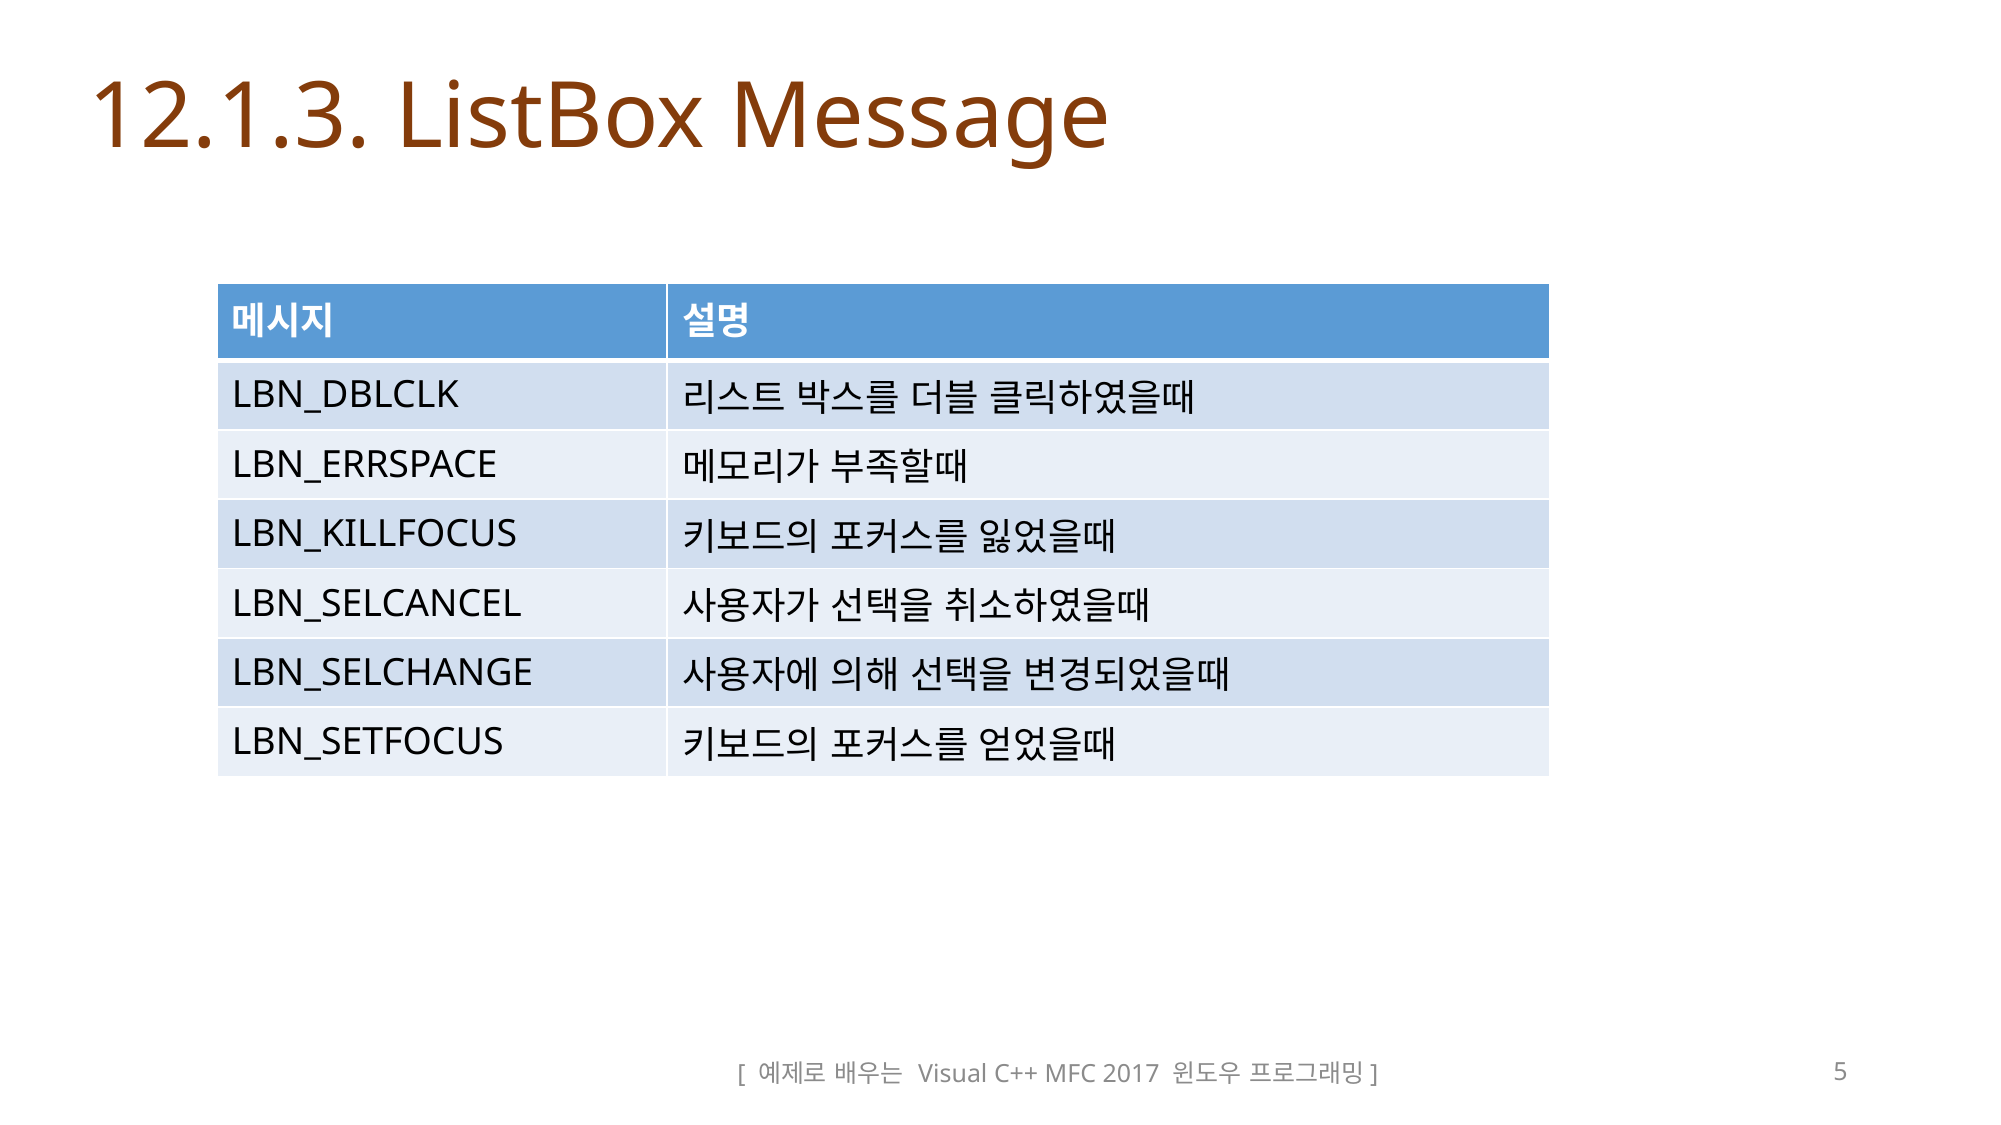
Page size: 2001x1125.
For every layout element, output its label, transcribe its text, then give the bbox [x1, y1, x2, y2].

table_cell 사용자에 의해 선택을 변경되었을때 [668, 639, 1549, 706]
table_cell 키보드의 포커스를 잃었을때 [668, 500, 1549, 568]
list [73, 178, 1624, 992]
table_header 메시지 [218, 284, 666, 358]
table_cell 리스트 박스를 더블 클릭하였을때 [668, 363, 1549, 429]
table_cell LBN_SELCANCEL [218, 569, 666, 637]
table_cell LBN_SETFOCUS [218, 708, 666, 776]
table_cell LBN_KILLFOCUS [218, 500, 666, 568]
footer [ 예제로 배우는 Visual C++ MFC 2017 윈도우 프로그래밍] [662, 1042, 1412, 1103]
table_cell 키보드의 포커스를 얻었을때 [668, 708, 1549, 776]
table_cell LBN_ERRSPACE [218, 431, 666, 498]
title 12.1.3. ListBox Message [73, 57, 1484, 178]
slide_number 5 [1412, 1042, 1863, 1103]
table_cell LBN_DBLCLK [218, 363, 666, 429]
table_cell LBN_SELCHANGE [218, 639, 666, 706]
table_cell 메모리가 부족할때 [668, 431, 1549, 498]
table_cell 사용자가 선택을 취소하였을때 [668, 569, 1549, 637]
table_header 설명 [668, 284, 1549, 358]
